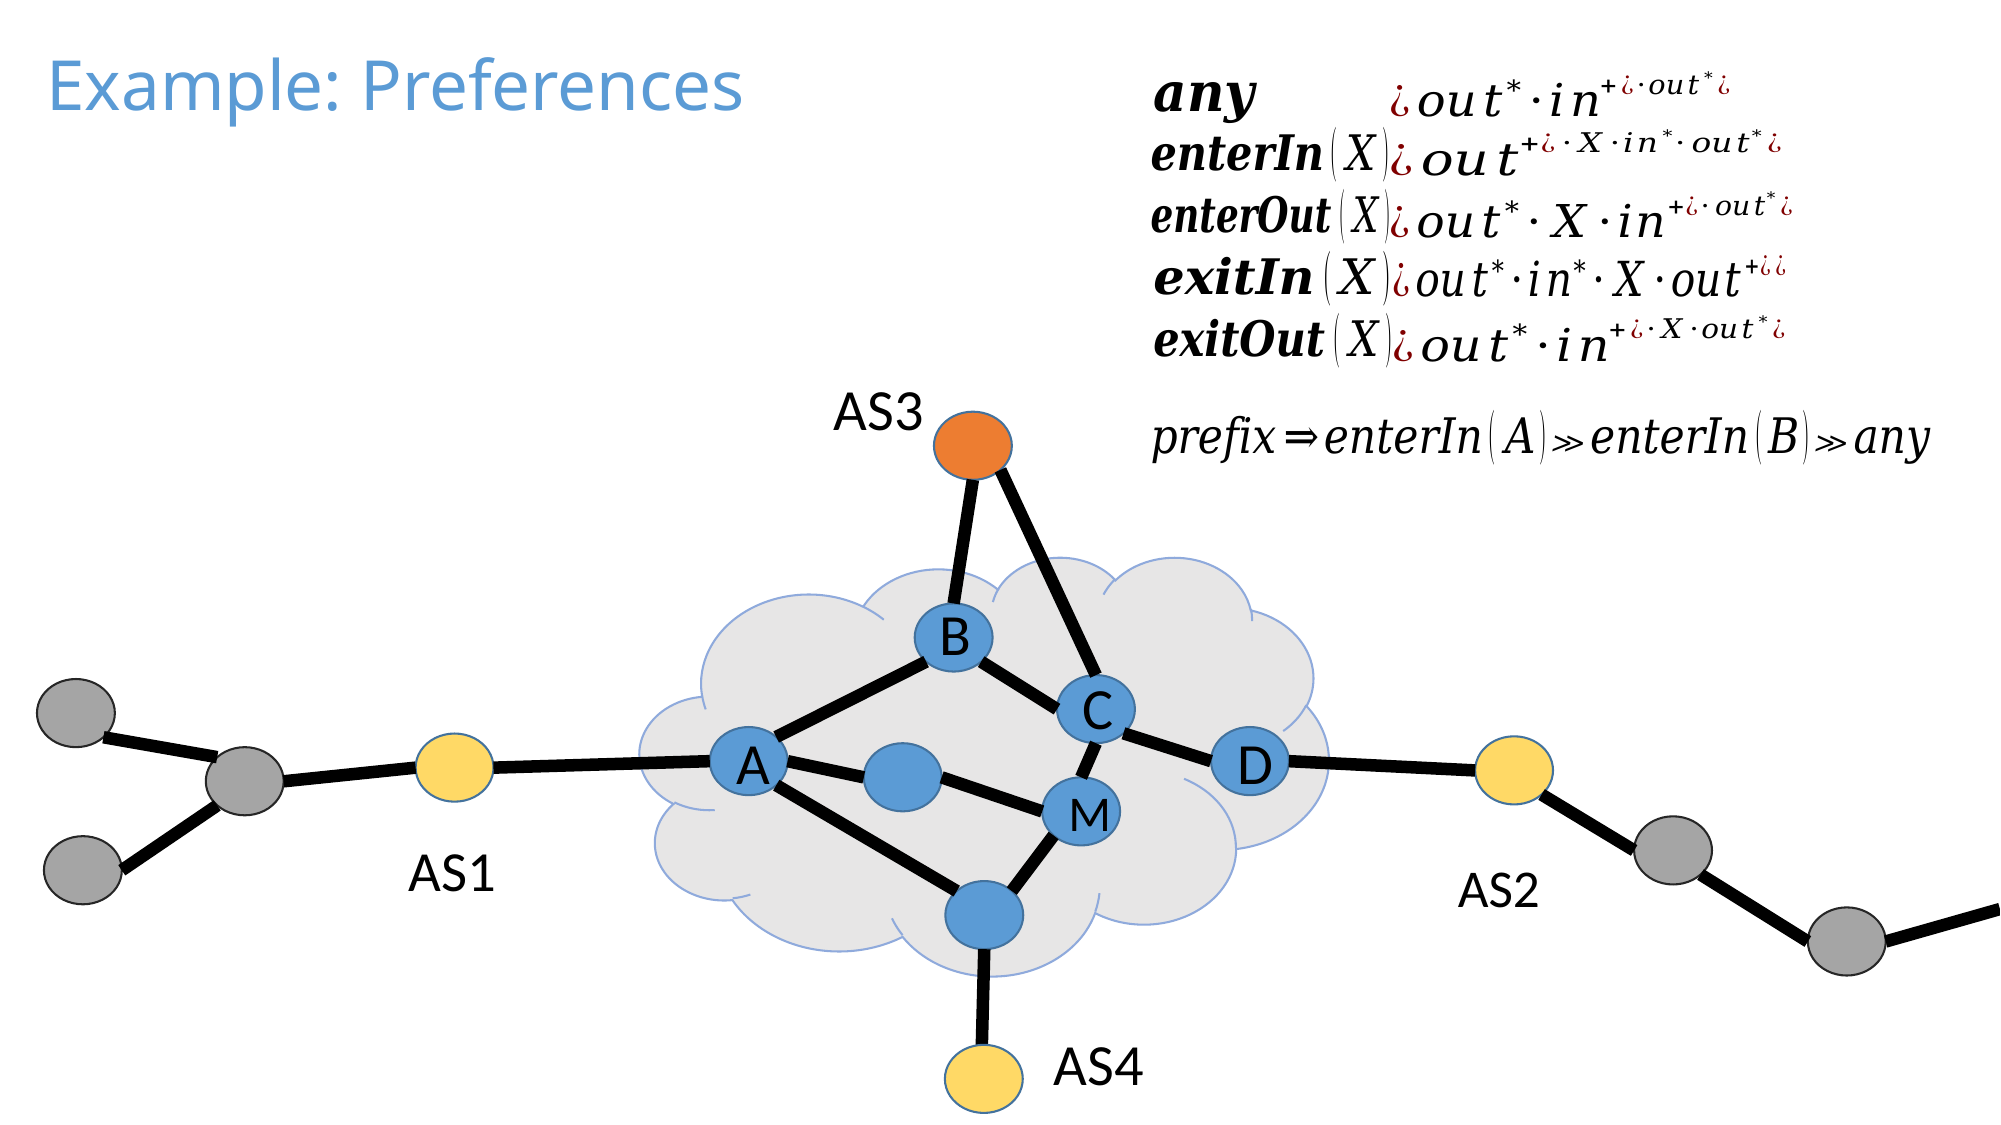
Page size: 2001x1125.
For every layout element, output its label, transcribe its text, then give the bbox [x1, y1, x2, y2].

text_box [776, 785, 957, 892]
text_box [943, 1072, 1024, 1114]
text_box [1150, 63, 1795, 372]
text_box AS4 [1038, 1072, 1170, 1113]
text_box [36, 372, 2000, 1072]
text_box Example: Preferences [0, 0, 793, 133]
